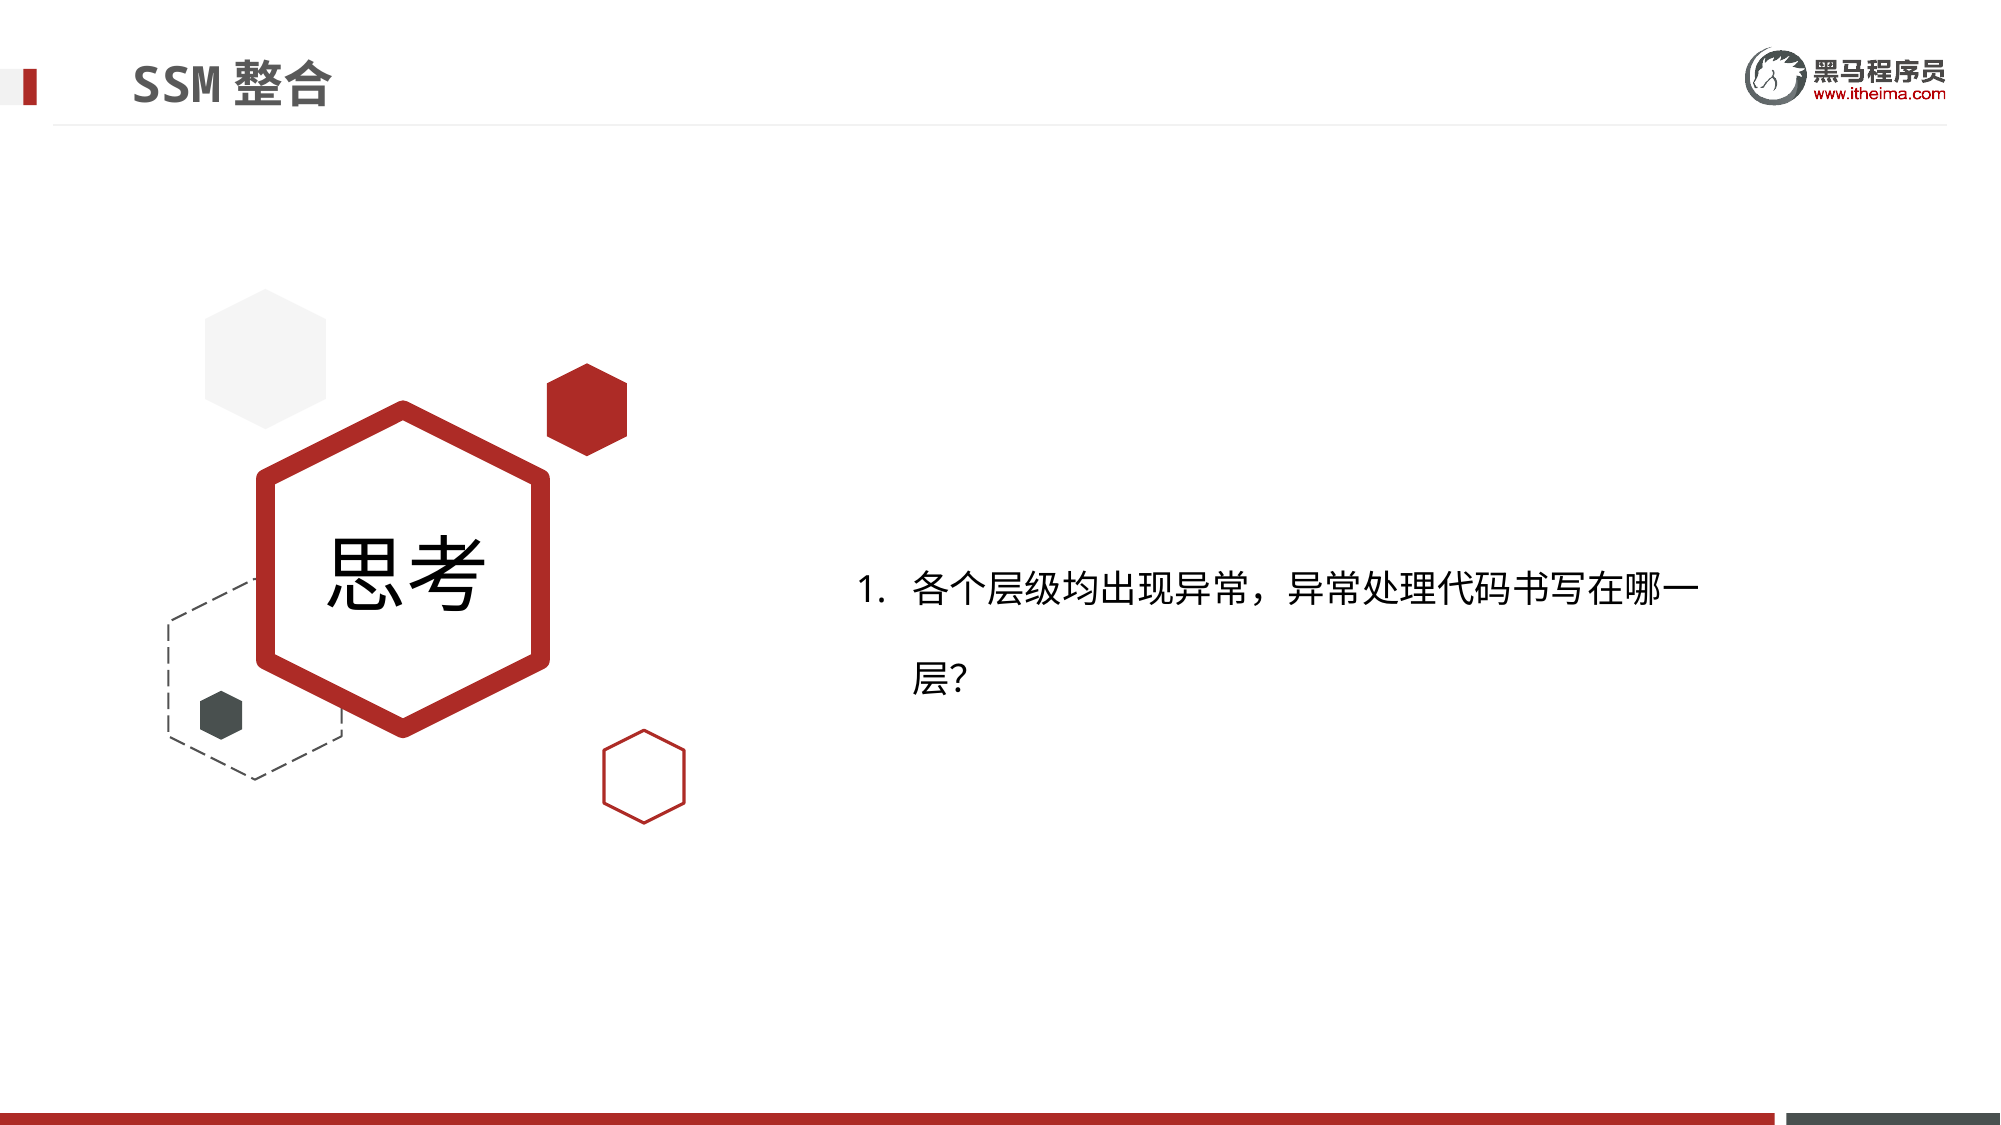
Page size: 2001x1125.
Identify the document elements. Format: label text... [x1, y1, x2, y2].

picture [1744, 46, 1946, 106]
title SSM整合 [116, 40, 1556, 125]
list 各个层级均出现异常，异常处理代码书写在哪一层？ [841, 239, 1786, 980]
